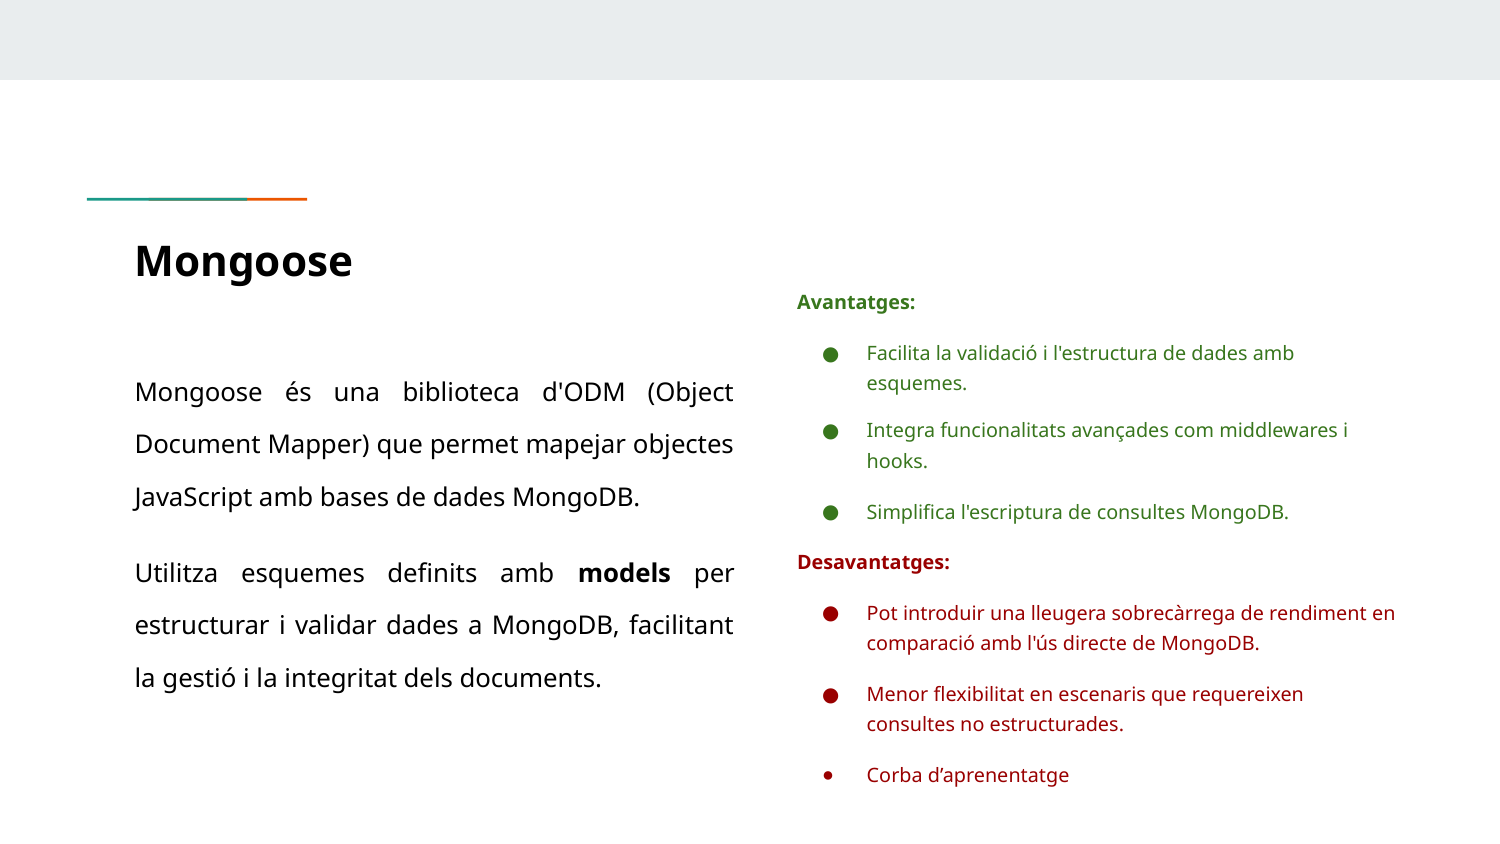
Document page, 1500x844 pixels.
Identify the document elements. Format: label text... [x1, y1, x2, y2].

title Mongoose [119, 216, 1381, 305]
list Avantatges: Facilita la validació i l'estructura de dades amb esquemes. Integra funcionalitats avançades com middlewares i hooks. Simplifica l'escriptura de consultes MongoDB. Desavantatges: Pot introduir una lleugera sobrecàrrega de rendiment en comparació amb l'ús directe de MongoDB. Menor flexibilitat en escenaris que requereixen consultes no estructurades. Corba d’aprenentatge [782, 269, 1413, 813]
list Mongoose és una biblioteca d'ODM (Object Document Mapper) que permet mapejar objectes JavaScript amb bases de dades MongoDB. Utilitza esquemes definits amb models per estructurar i validar dades a MongoDB, facilitant la gestió i la integritat dels documents. [119, 341, 750, 800]
